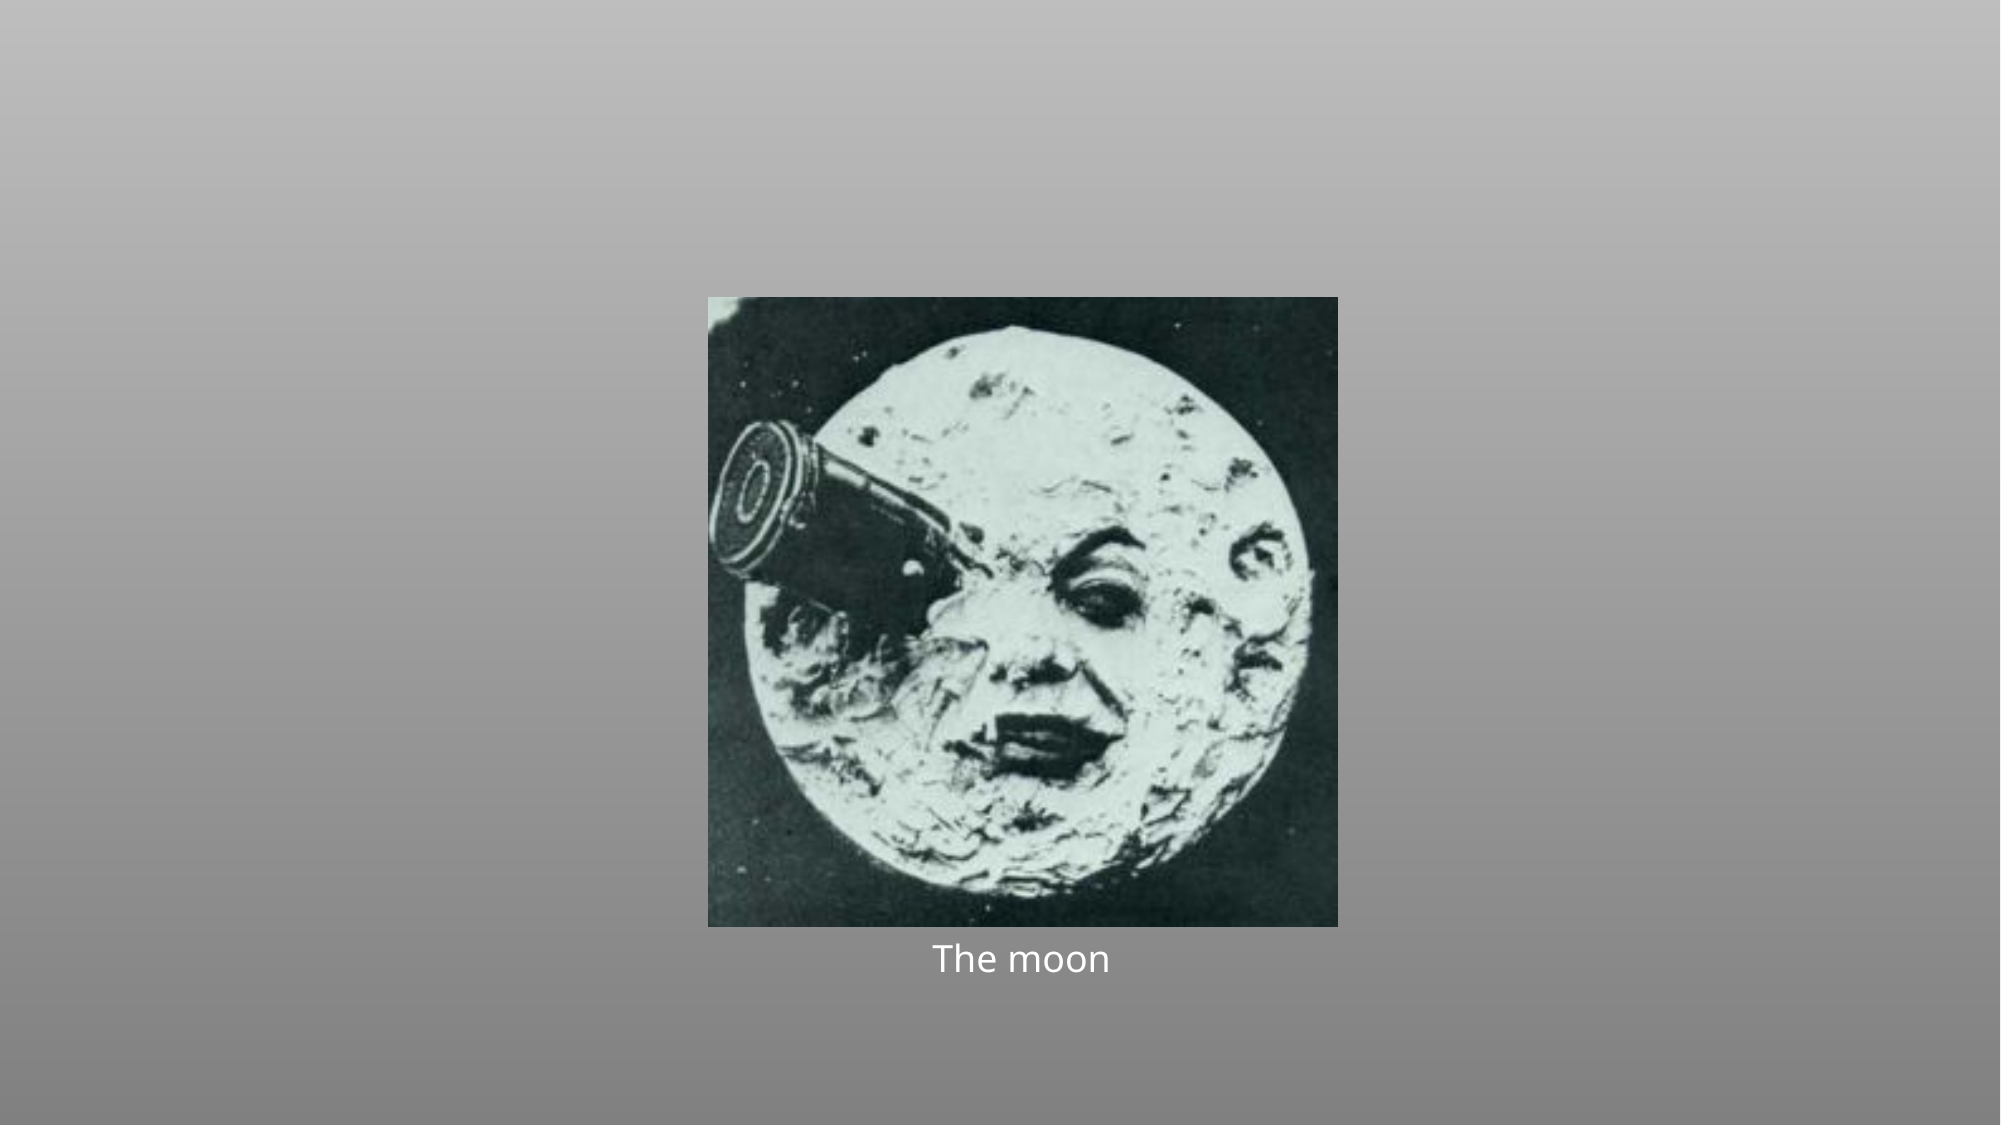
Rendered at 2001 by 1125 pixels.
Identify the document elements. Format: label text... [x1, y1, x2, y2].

text_box The moon [183, 927, 1861, 1011]
picture [0, 0, 2001, 1125]
